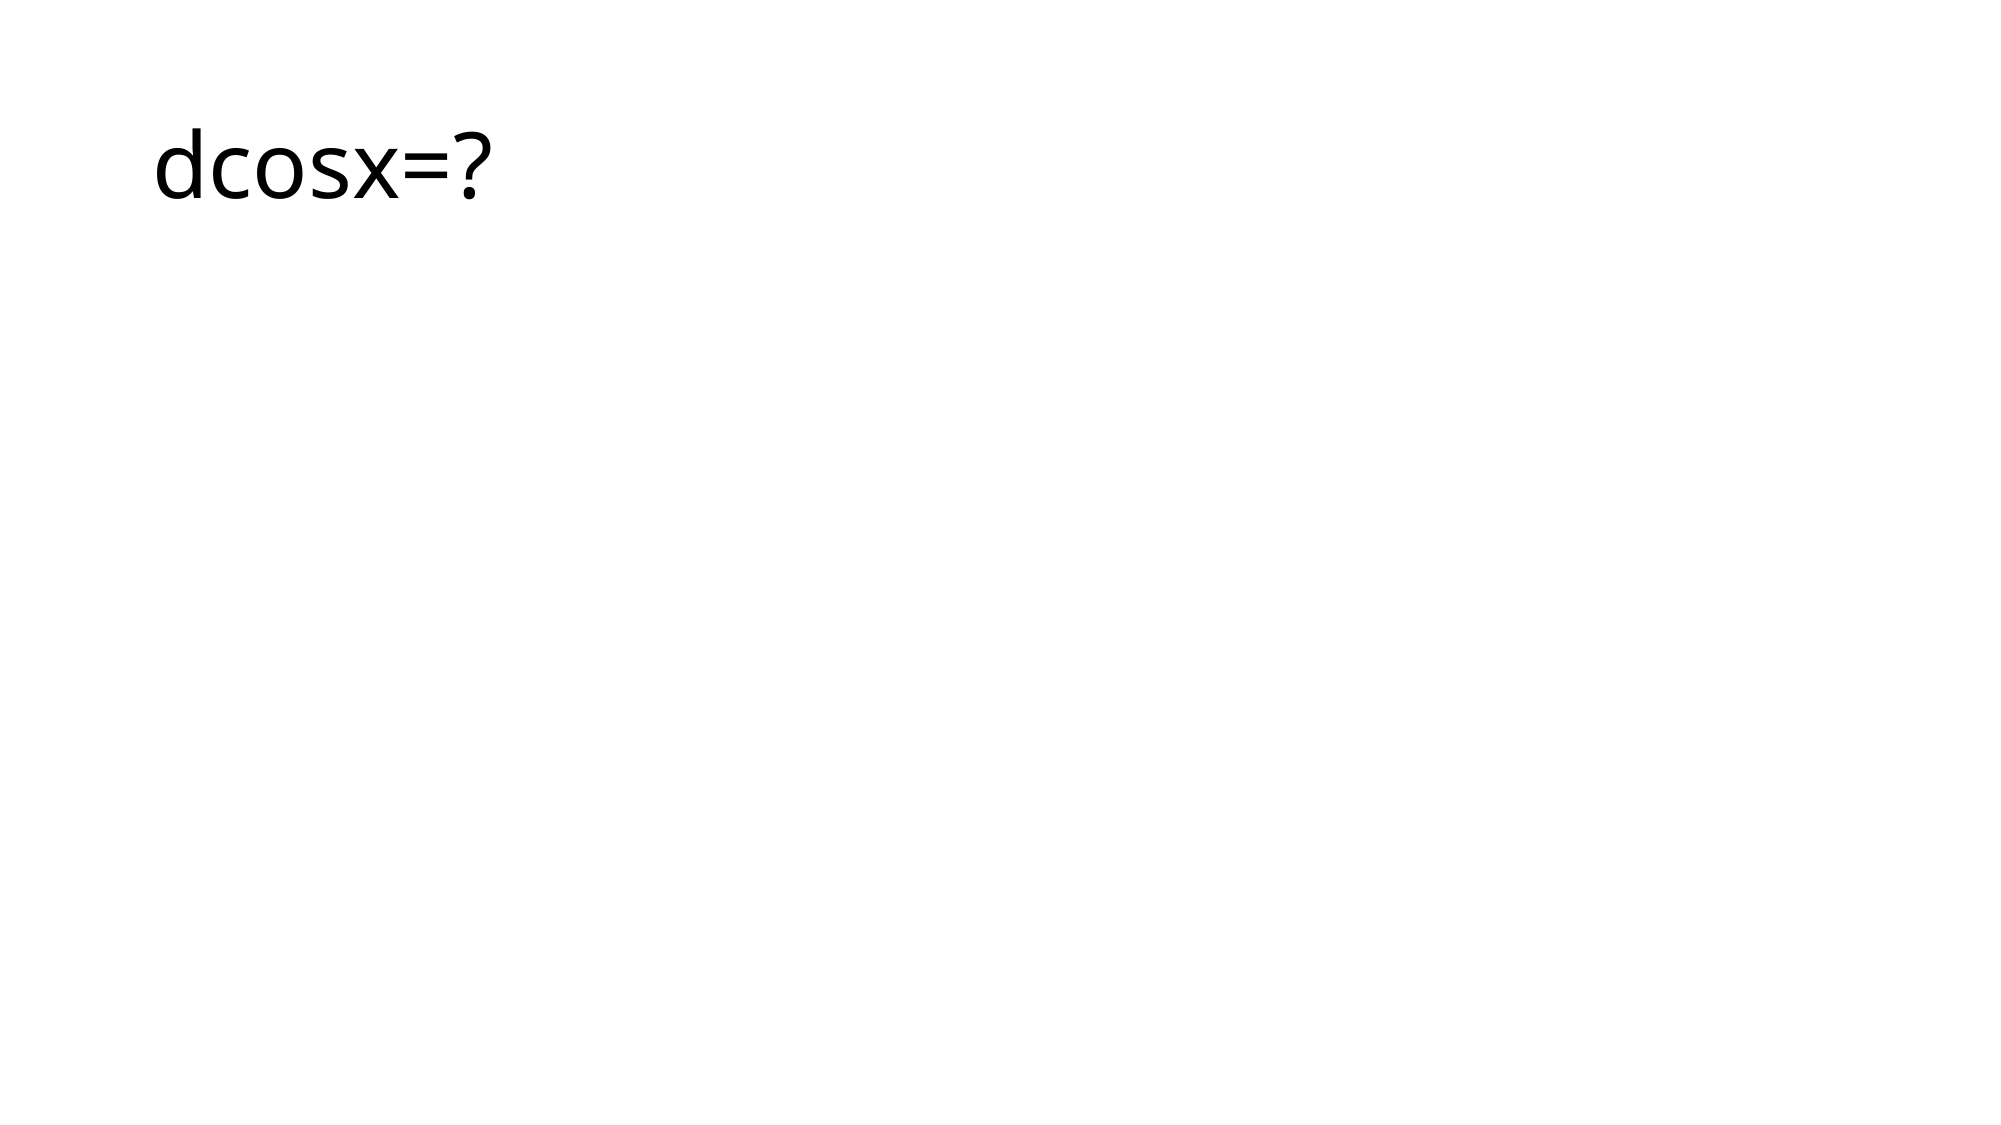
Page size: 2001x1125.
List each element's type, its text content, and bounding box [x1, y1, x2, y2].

title dcosx=? [137, 59, 1863, 278]
